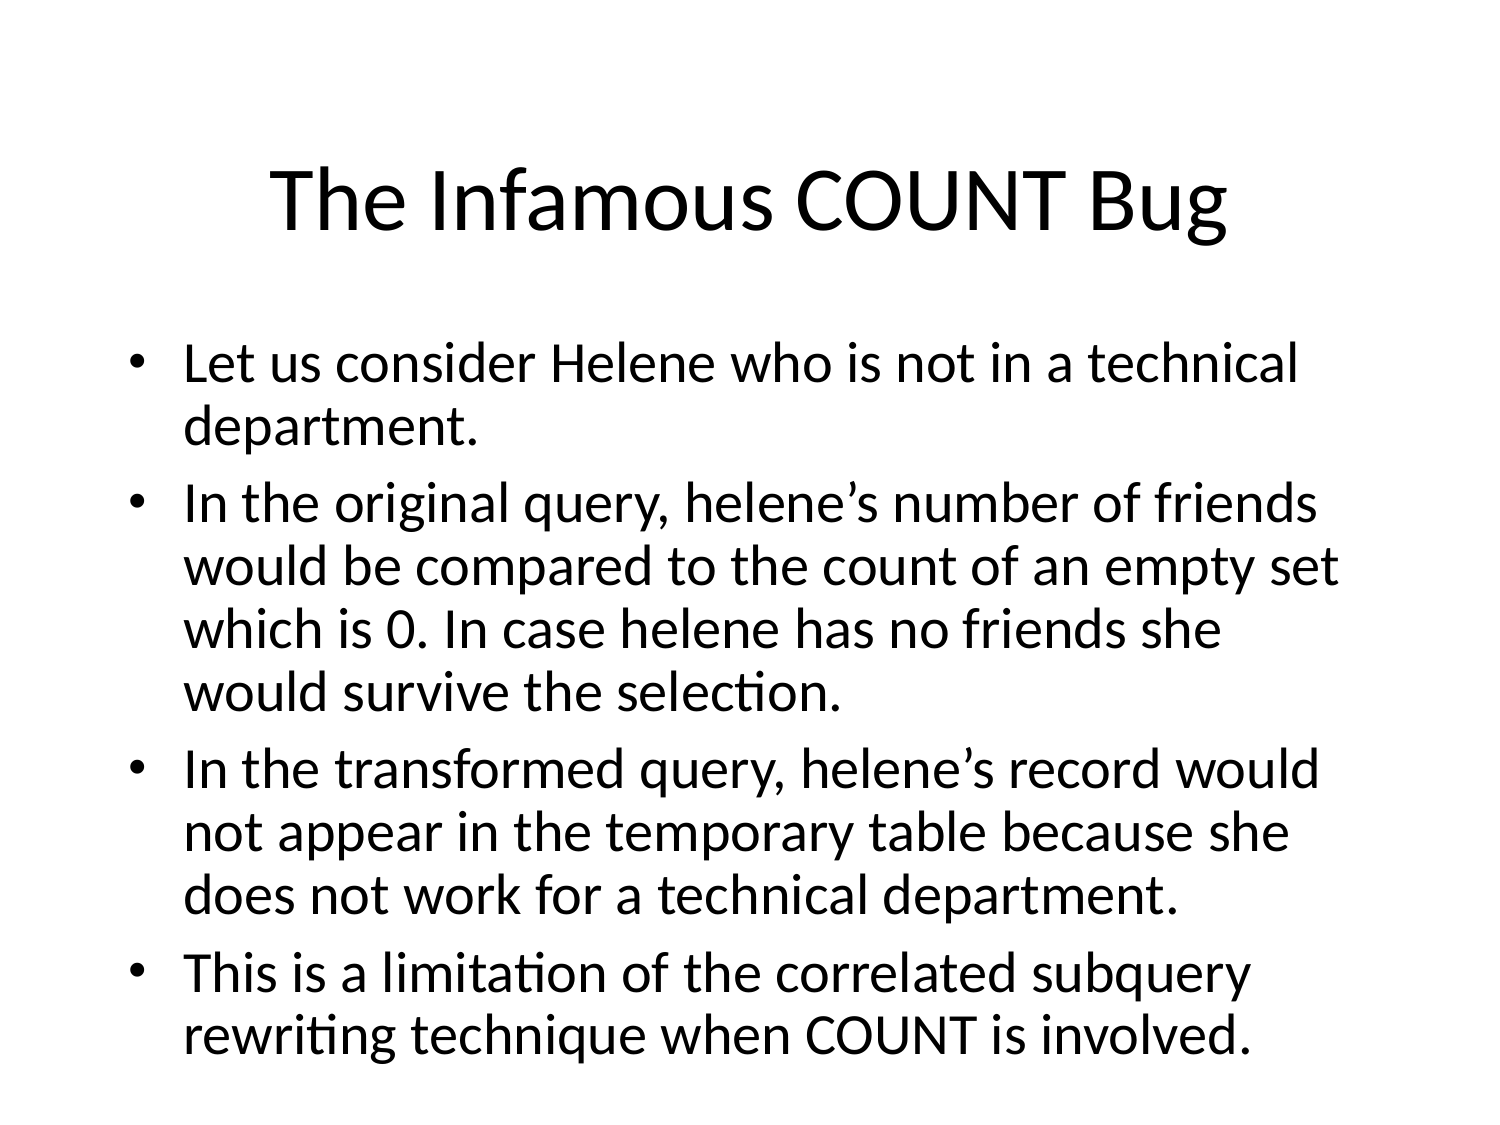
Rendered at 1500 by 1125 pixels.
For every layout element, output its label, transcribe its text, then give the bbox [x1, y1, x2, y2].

title The Infamous COUNT Bug [112, 99, 1388, 288]
list Let us consider Helene who is not in a technical department. In the original query, helene’s number of friends would be compared to the count of an empty set which is 0. In case helene has no friends she would survive the selection. In the transformed query, helene’s record would not appear in the temporary table because she does not work for a technical department. This is a limitation of the correlated subquery rewriting technique when COUNT is involved. [112, 324, 1388, 1077]
